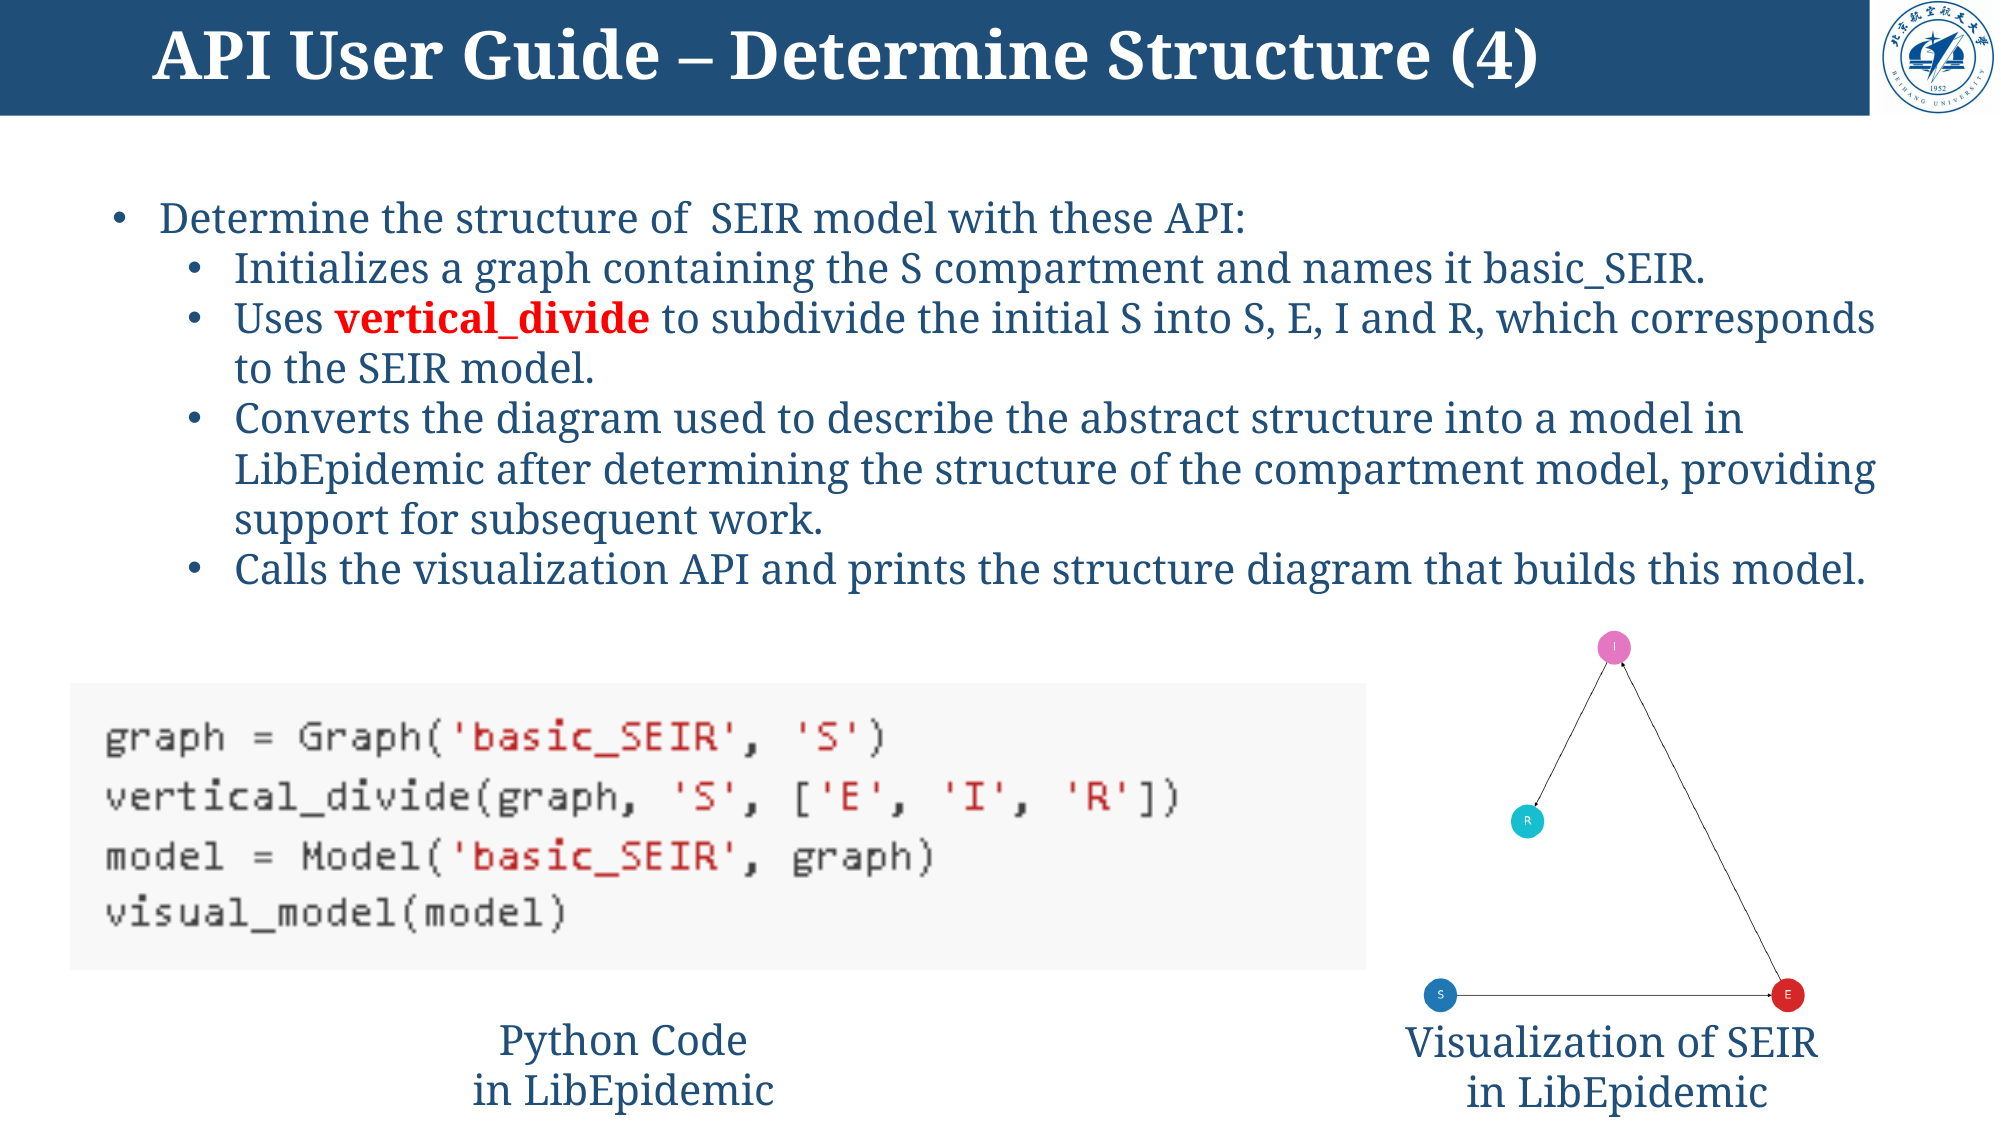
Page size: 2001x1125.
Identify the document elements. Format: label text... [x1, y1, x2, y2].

picture [1406, 612, 1818, 1021]
picture [1874, 0, 2000, 116]
text_box Determine the structure of SEIR model with these API: Initializes a graph containing the S compartment and names it basic_SEIR. Uses vertical_divide to subdivide the initial S into S, E, I and R, which corresponds to the SEIR model. Converts the diagram used to describe the abstract structure into a model in LibEpidemic after determining the structure of the compartment model, providing support for subsequent work. Calls the visualization API and prints the structure diagram that builds this model. [97, 184, 1903, 600]
title API User Guide – Determine Structure (4) [137, 0, 1863, 116]
picture [69, 683, 1367, 970]
text_box Python Code in LibEpidemic [396, 1006, 851, 1122]
text_box Visualization of SEIR in LibEpidemic [1384, 1008, 1839, 1124]
